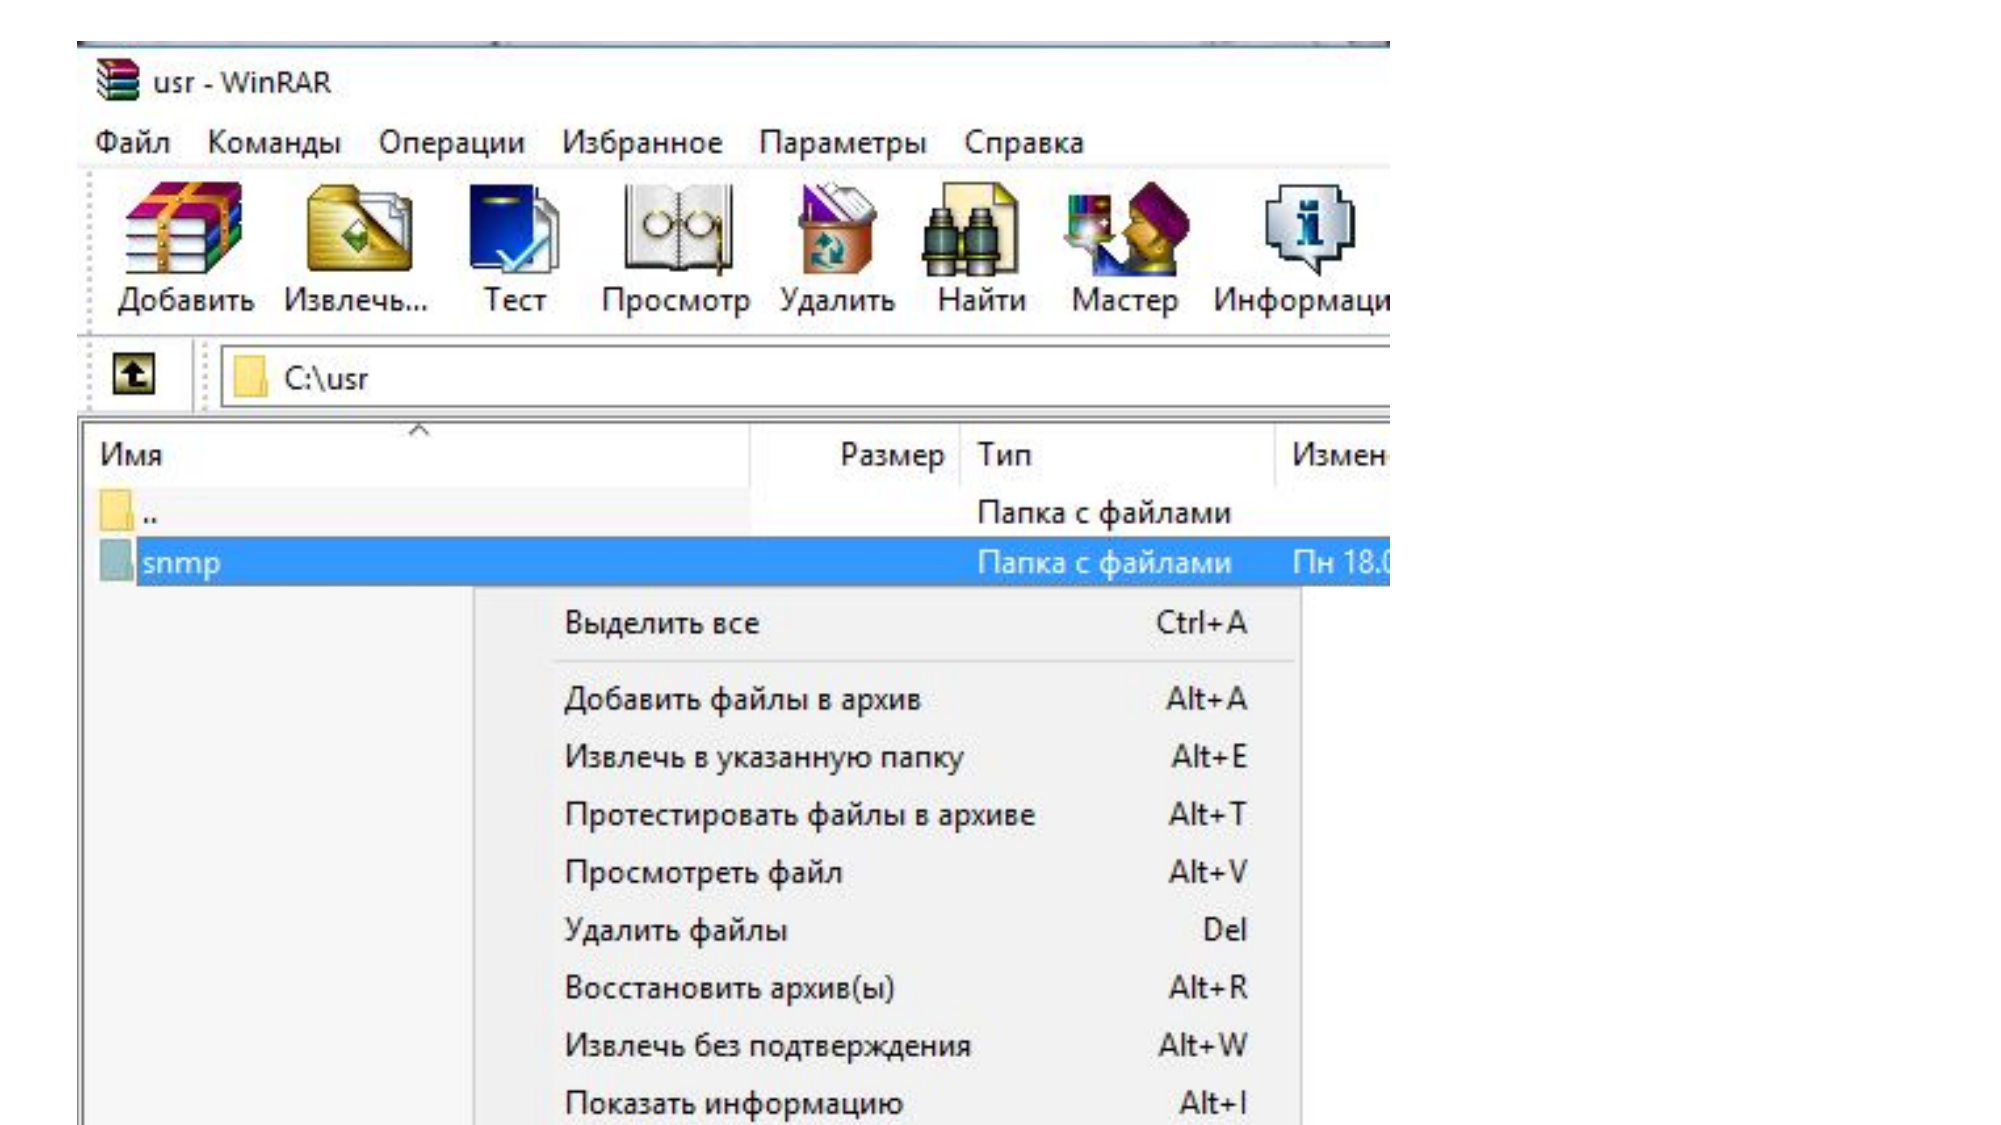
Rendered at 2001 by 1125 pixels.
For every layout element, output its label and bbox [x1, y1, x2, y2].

picture [77, 41, 1390, 1125]
